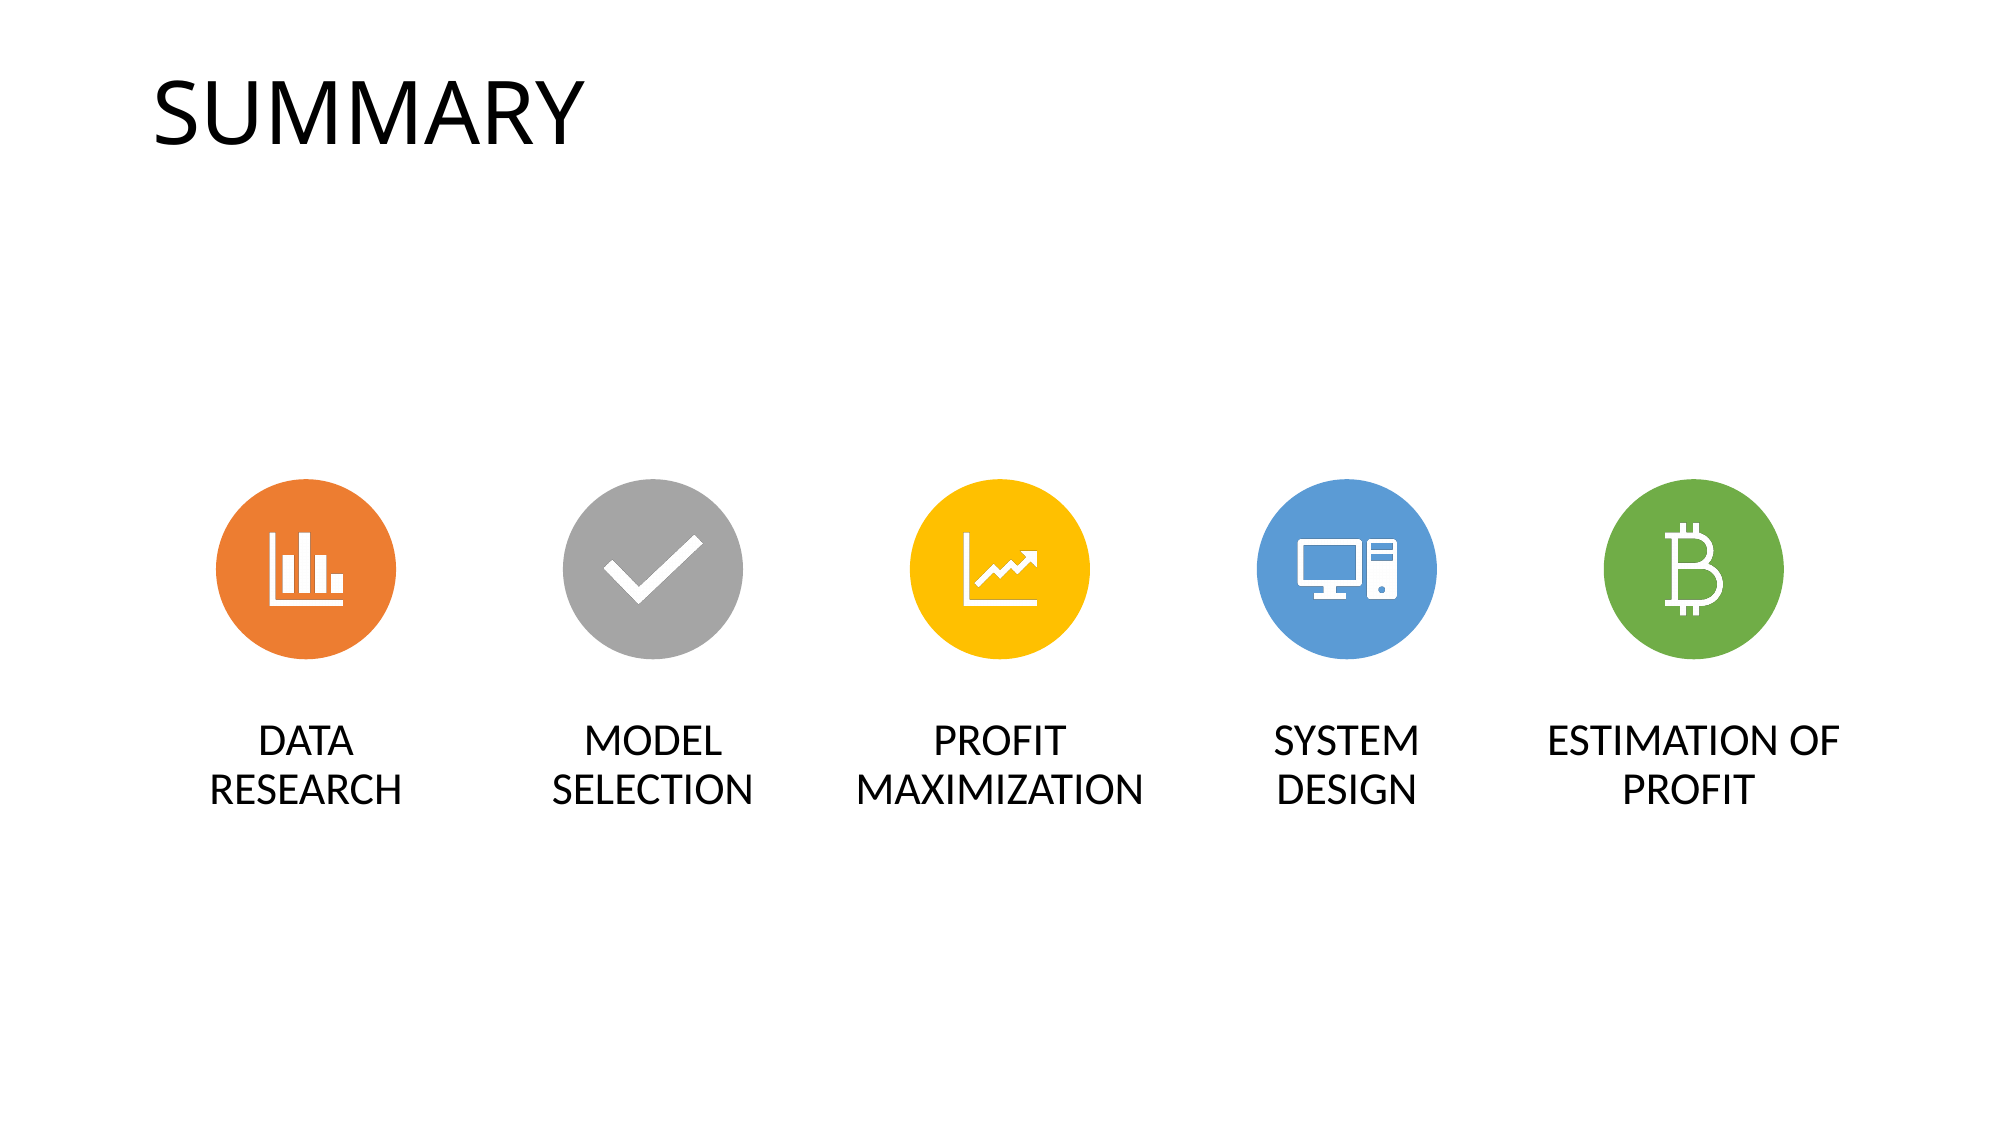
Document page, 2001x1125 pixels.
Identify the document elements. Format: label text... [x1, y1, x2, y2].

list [137, 299, 1863, 1014]
title SUMMARY [137, 59, 1863, 278]
